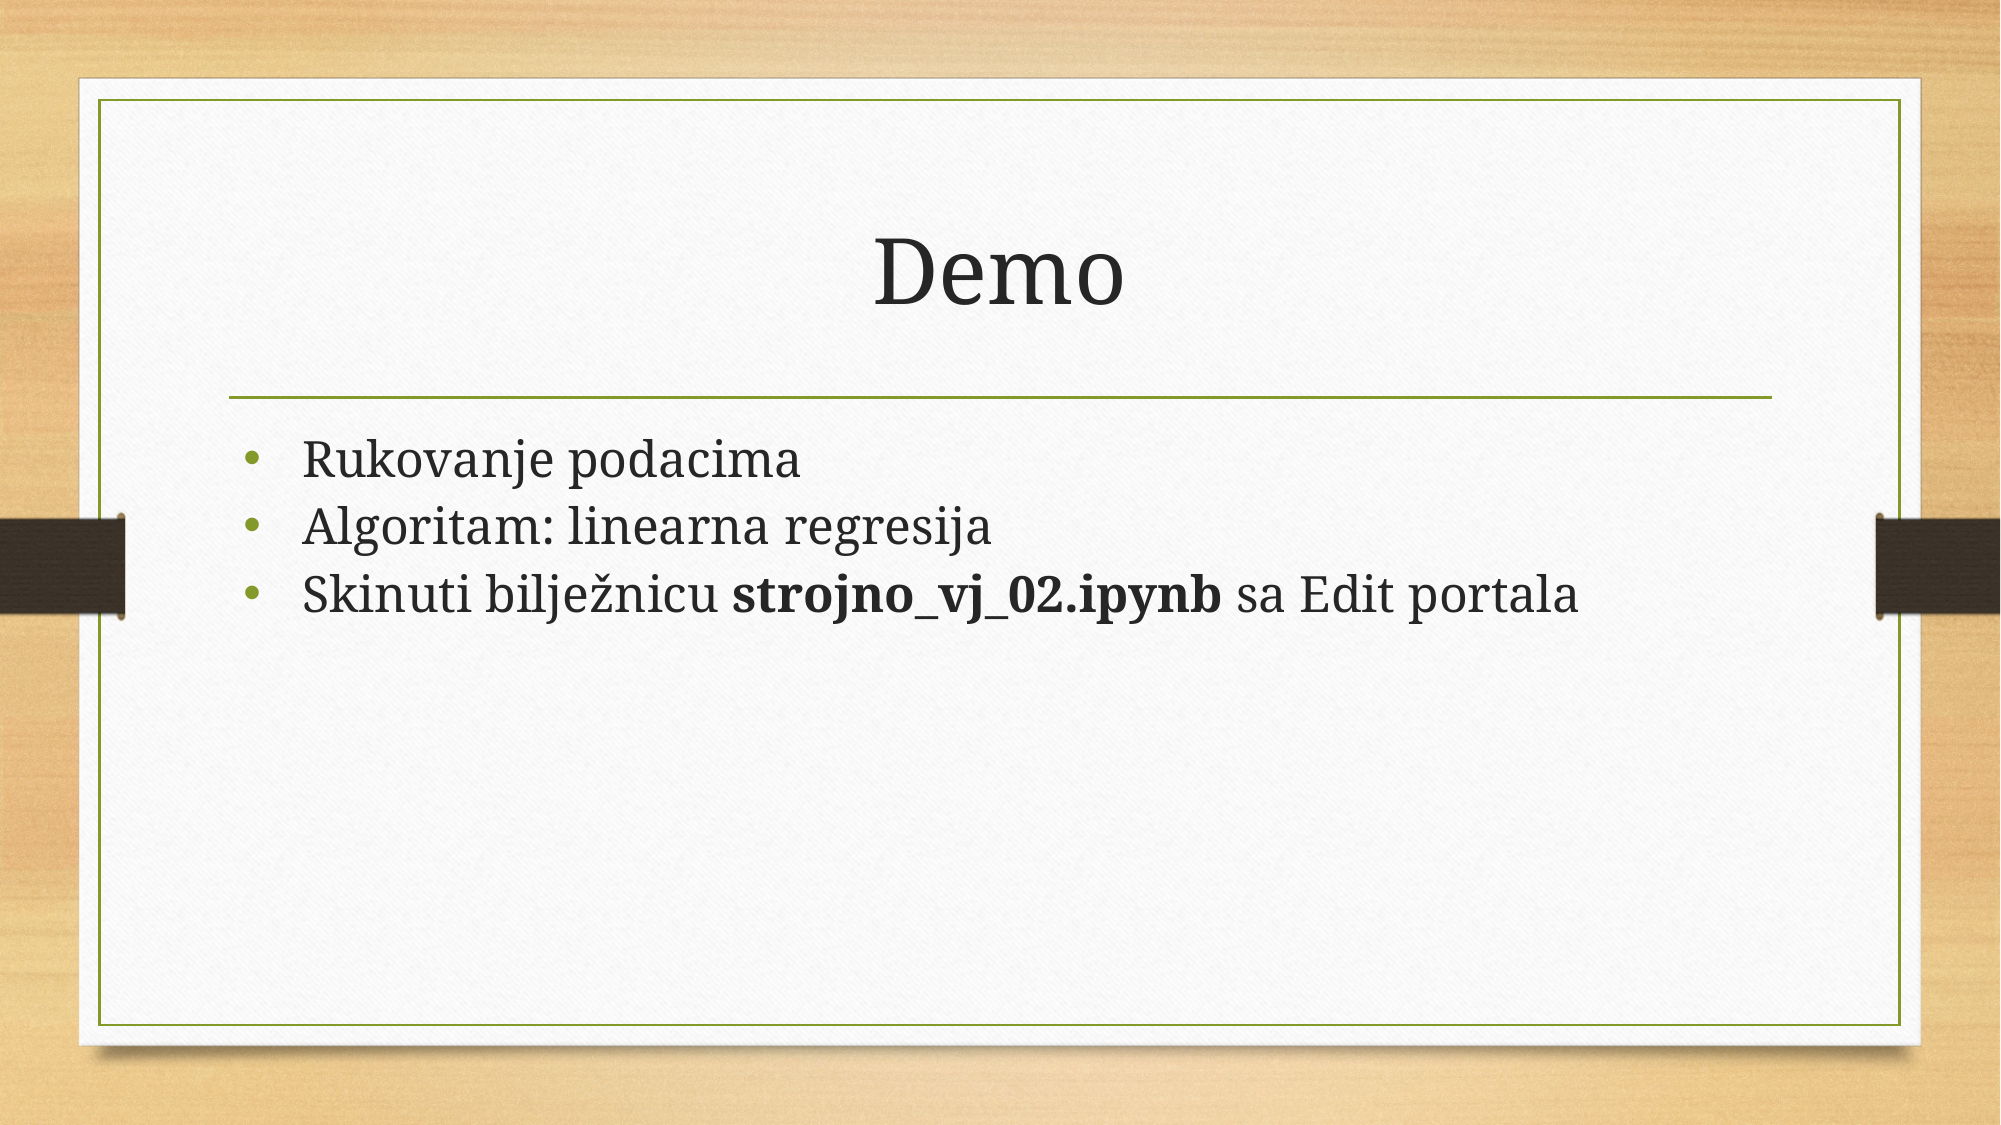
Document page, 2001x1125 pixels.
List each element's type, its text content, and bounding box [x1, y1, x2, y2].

picture [0, 0, 2001, 1125]
title Demo [212, 161, 1788, 375]
list Rukovanje podacima Algoritam: linearna regresija Skinuti bilježnicu strojno_vj_02.ipynb sa Edit portala [212, 419, 1788, 964]
